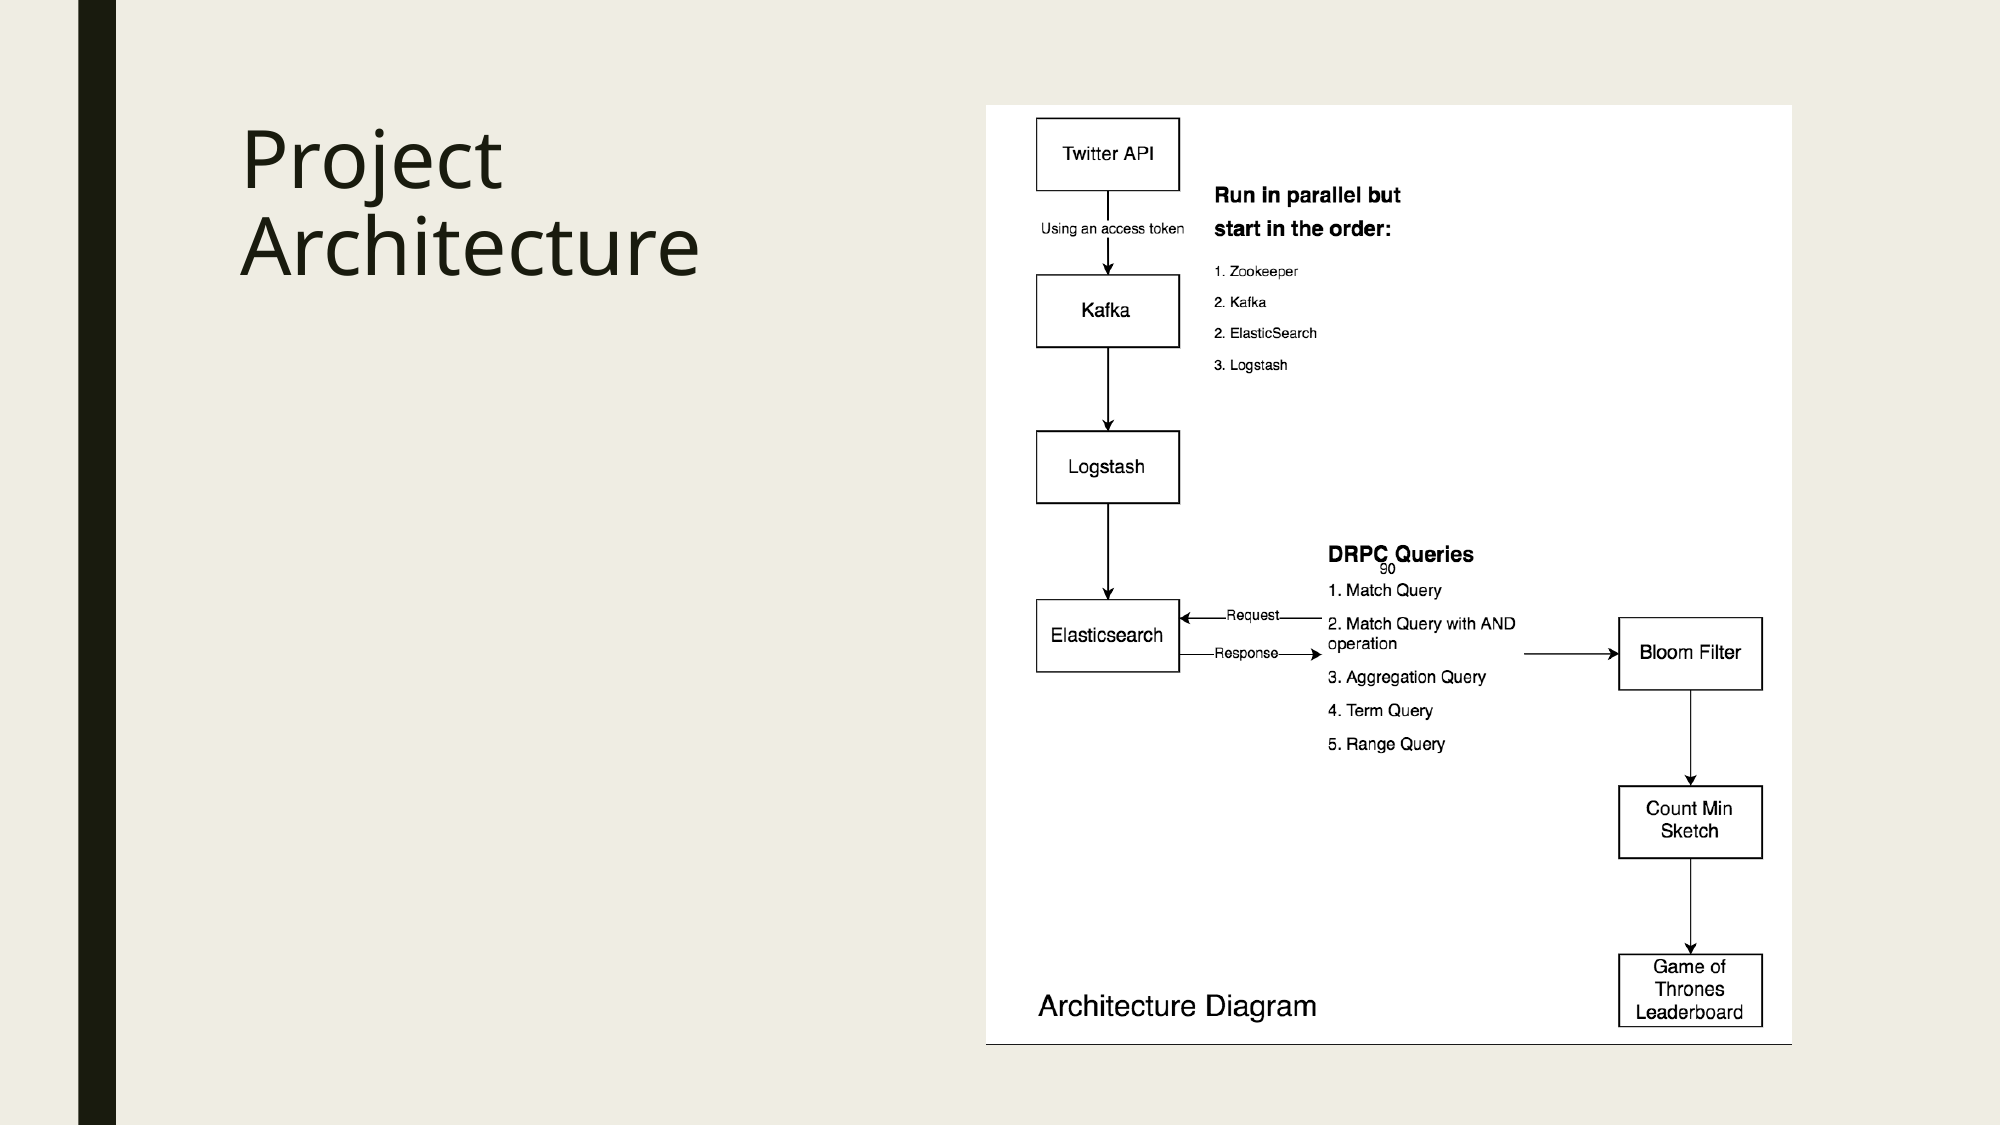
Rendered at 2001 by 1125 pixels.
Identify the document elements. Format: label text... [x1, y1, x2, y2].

picture [986, 105, 1792, 1045]
title Project Architecture [225, 112, 764, 357]
